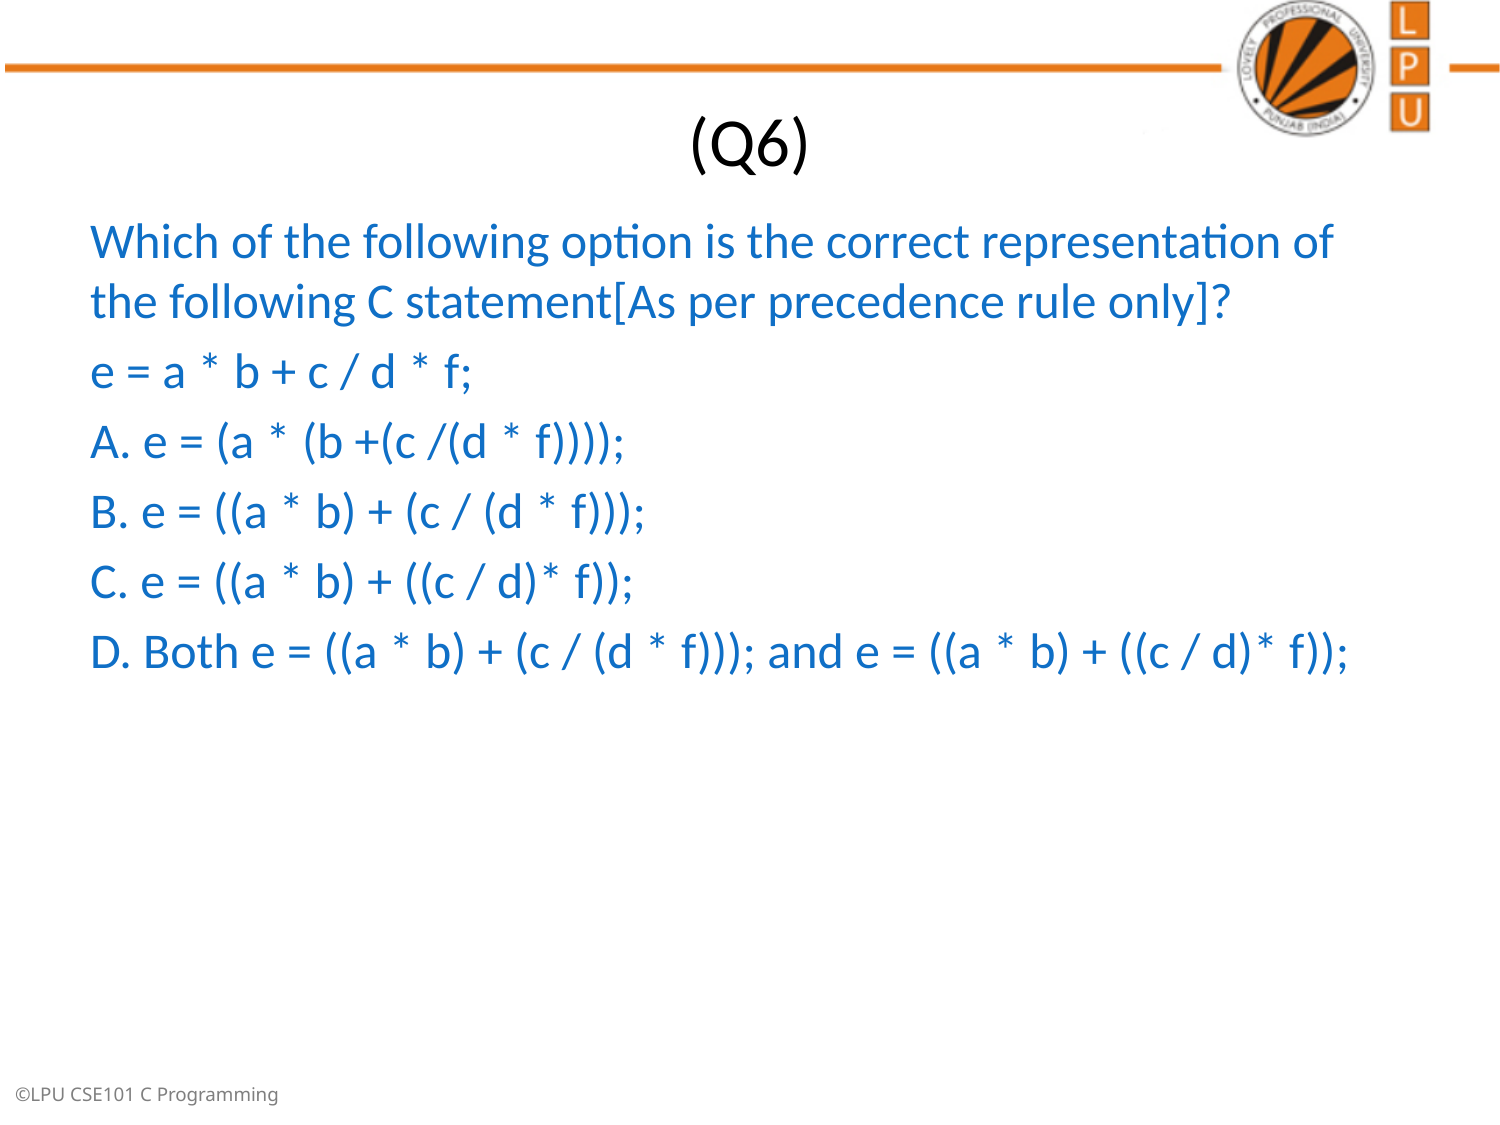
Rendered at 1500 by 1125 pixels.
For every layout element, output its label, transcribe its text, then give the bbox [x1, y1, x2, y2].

list Which of the following option is the correct representation of the following C statement[As per precedence rule only]? e = a * b + c / d * f; A. e = (a * (b +(c /(d * f)))); B. e = ((a * b) + (c / (d * f))); C. e = ((a * b) + ((c / d)* f)); D. Both e = ((a * b) + (c / (d * f))); and e = ((a * b) + ((c / d)* f)); [75, 201, 1425, 1005]
title (Q6) [75, 45, 1425, 201]
picture [5, 0, 1500, 155]
